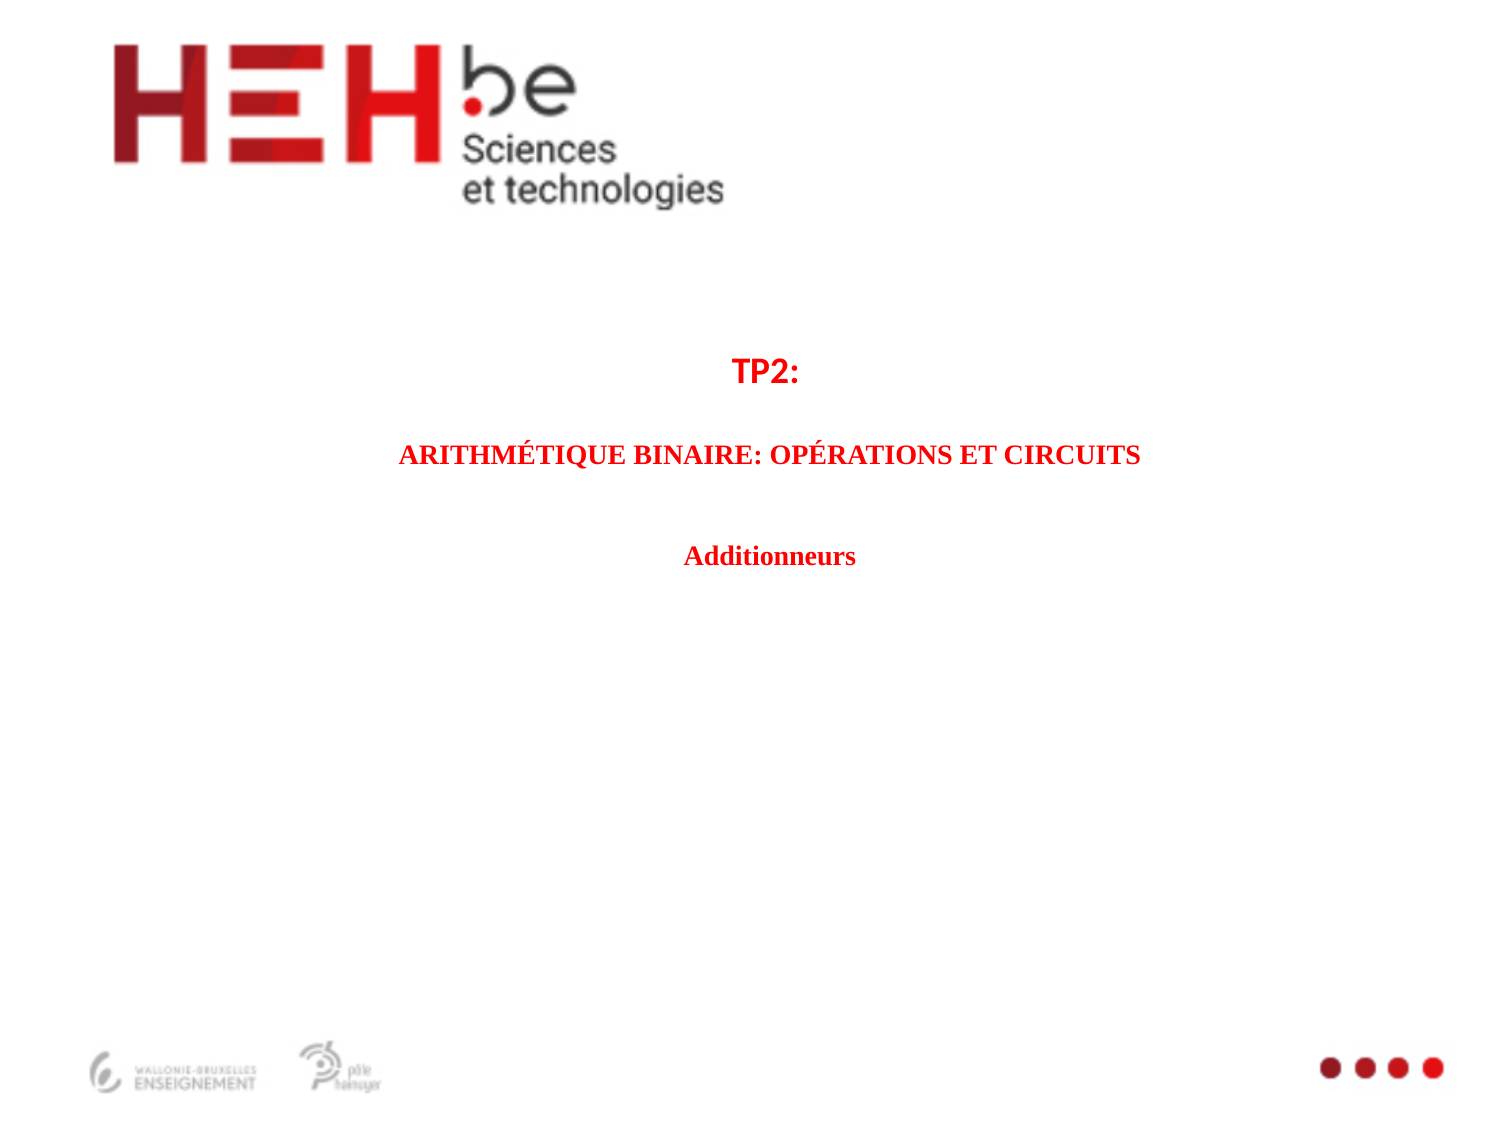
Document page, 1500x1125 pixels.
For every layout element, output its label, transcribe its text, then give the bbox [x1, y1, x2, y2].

picture [59, 1005, 1481, 1104]
title TP2: ARITHMÉTIQUE BINAIRE: OPÉRATIONS ET CIRCUITS Additionneurs [132, 338, 1408, 580]
picture [64, 18, 827, 231]
